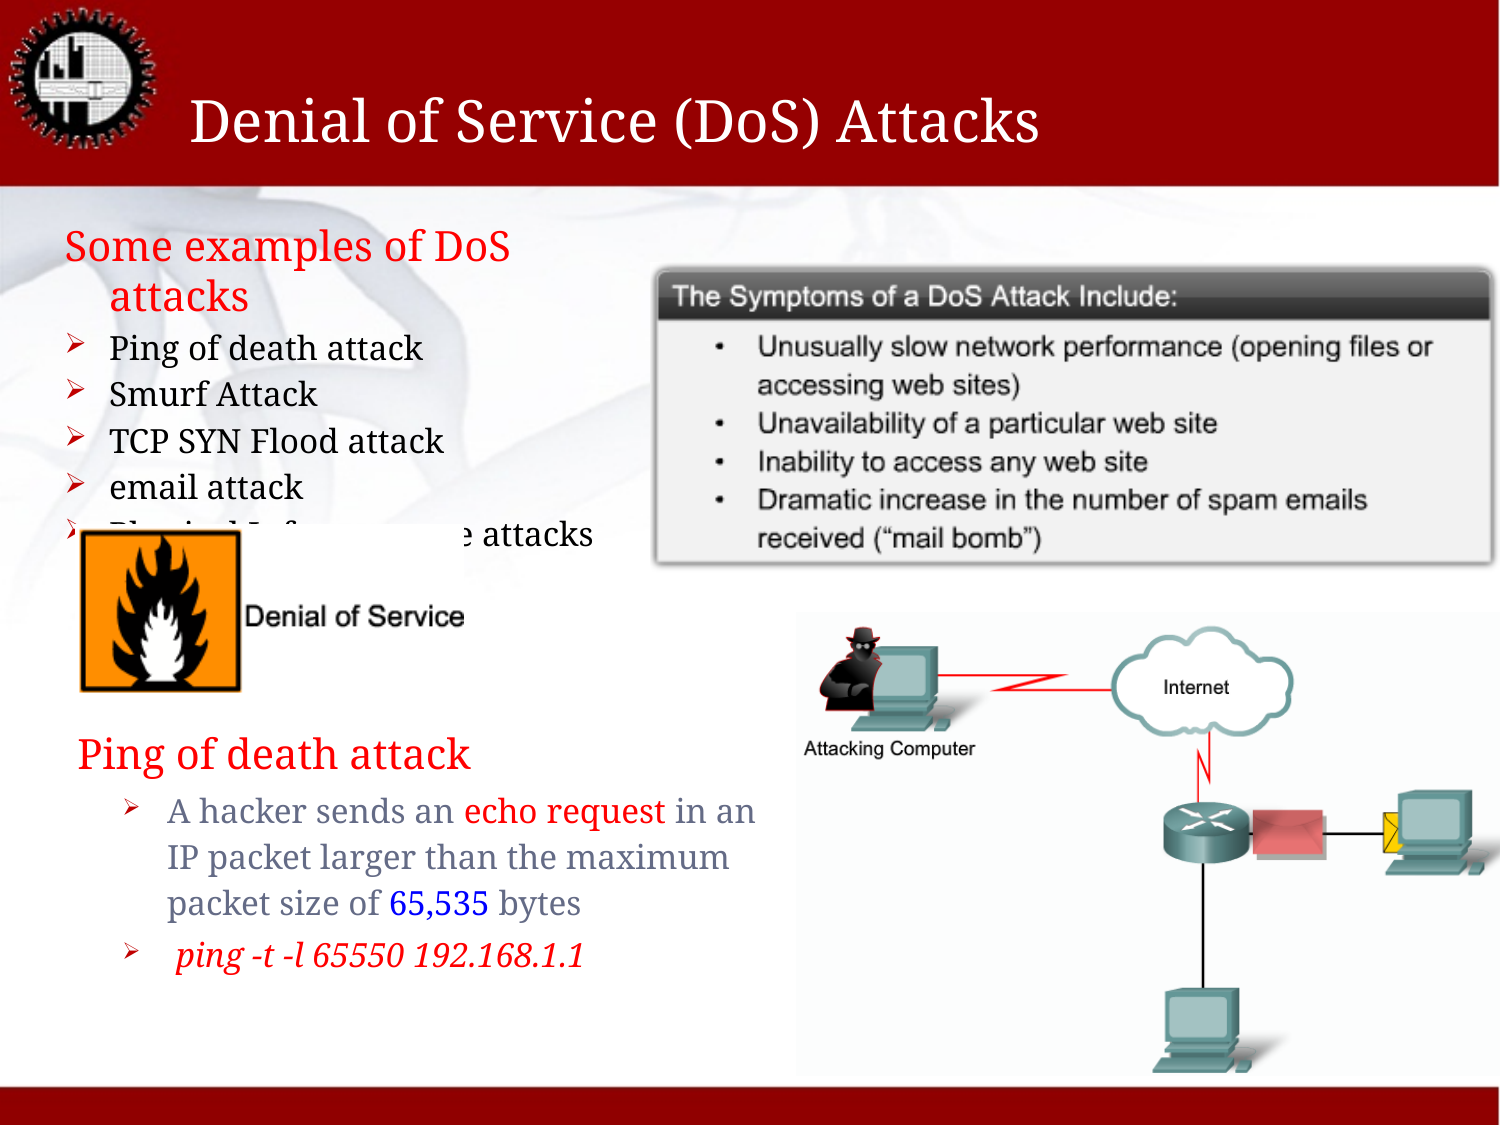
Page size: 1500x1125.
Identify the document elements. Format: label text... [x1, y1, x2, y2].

list Some examples of DoS attacks Ping of death attack Smurf Attack TCP SYN Flood attack email attack Physical Infrastructure attacks [49, 212, 676, 538]
picture [0, 0, 1500, 1125]
text_box Denial of Service (DoS) Attacks [174, 37, 1450, 162]
text_box Ping of death attack A hacker sends an echo request in an IP packet larger than the maximum packet size of 65,535 bytes ping -t -l 65550 192.168.1.1 [62, 712, 775, 1063]
